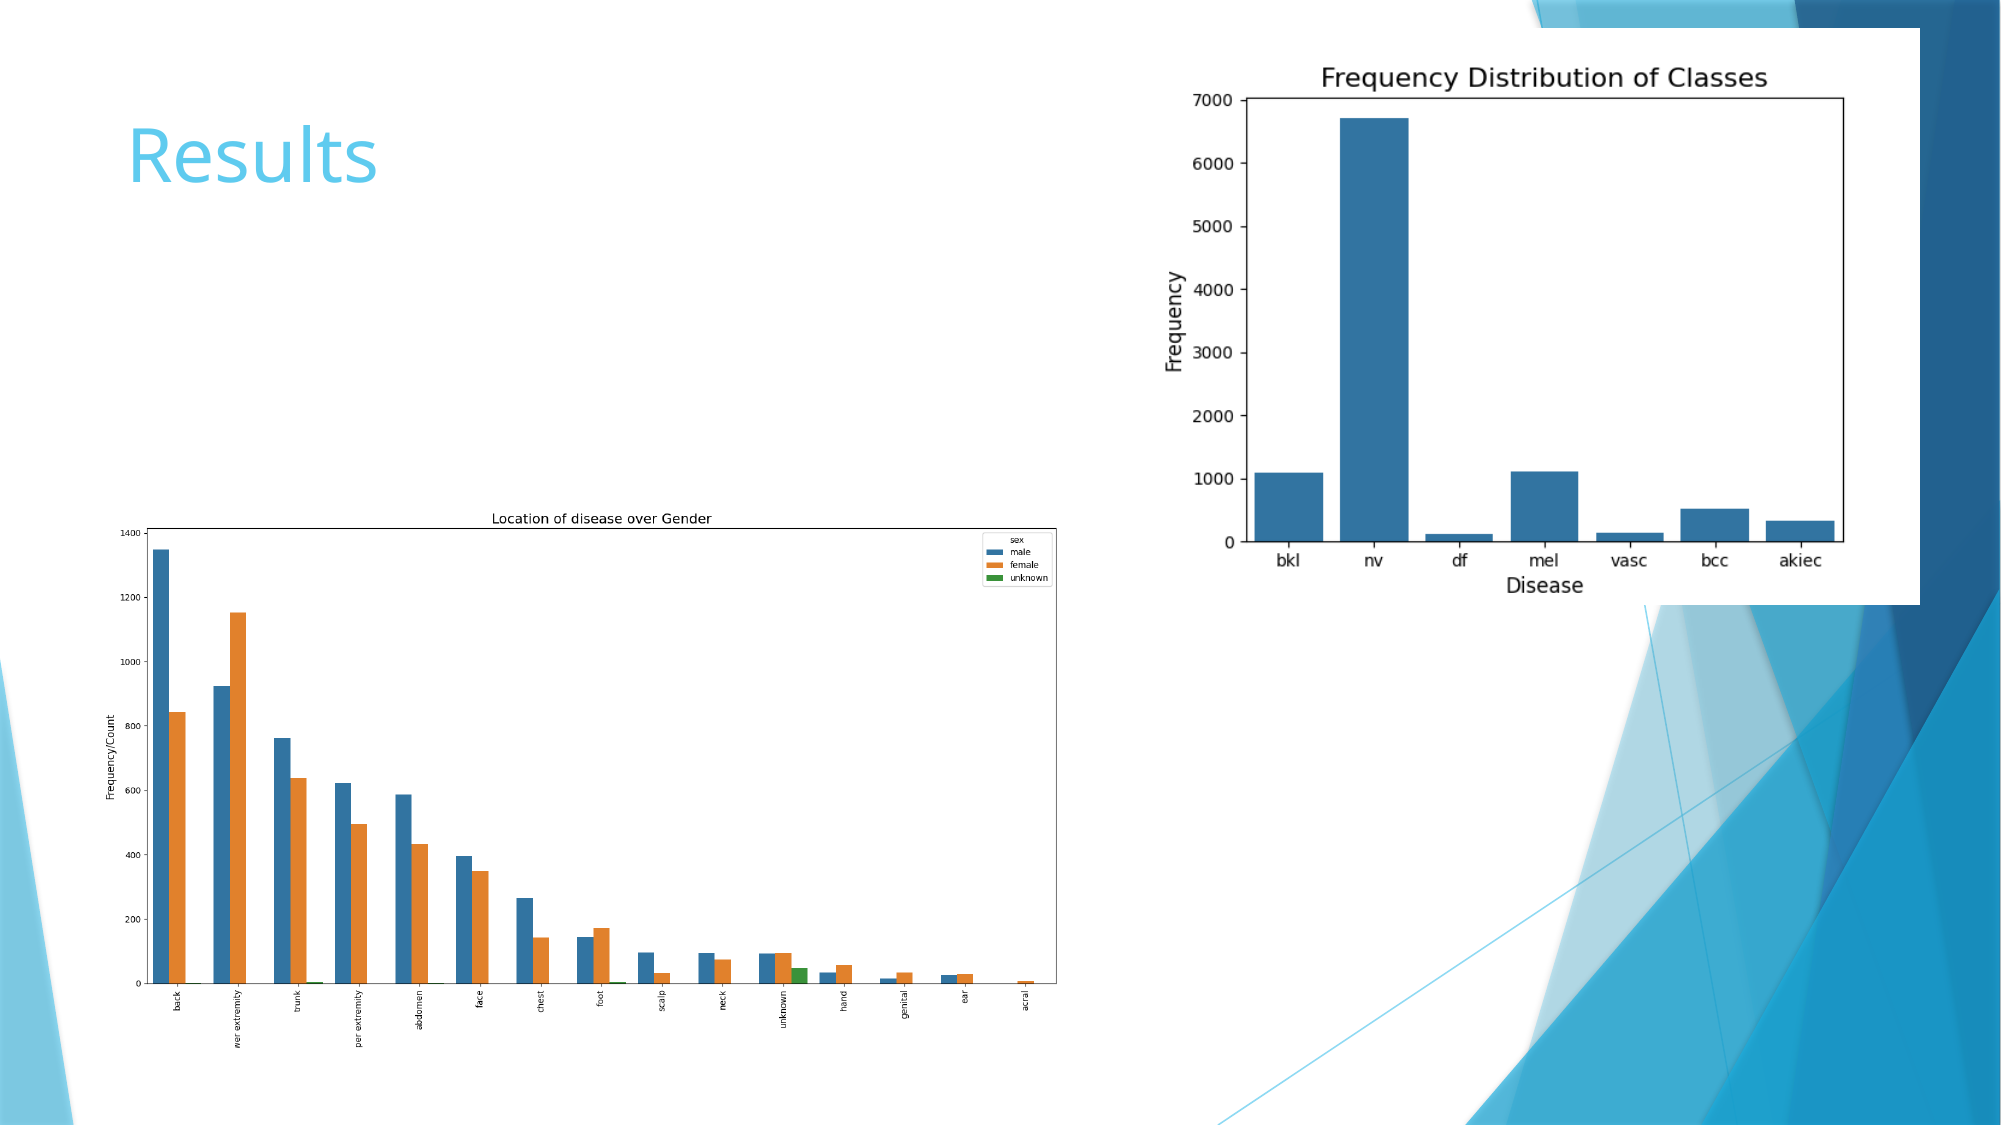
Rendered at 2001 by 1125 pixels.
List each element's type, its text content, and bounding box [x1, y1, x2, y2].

picture [1150, 27, 1921, 606]
title Results [111, 99, 1145, 317]
picture [79, 493, 1084, 1049]
